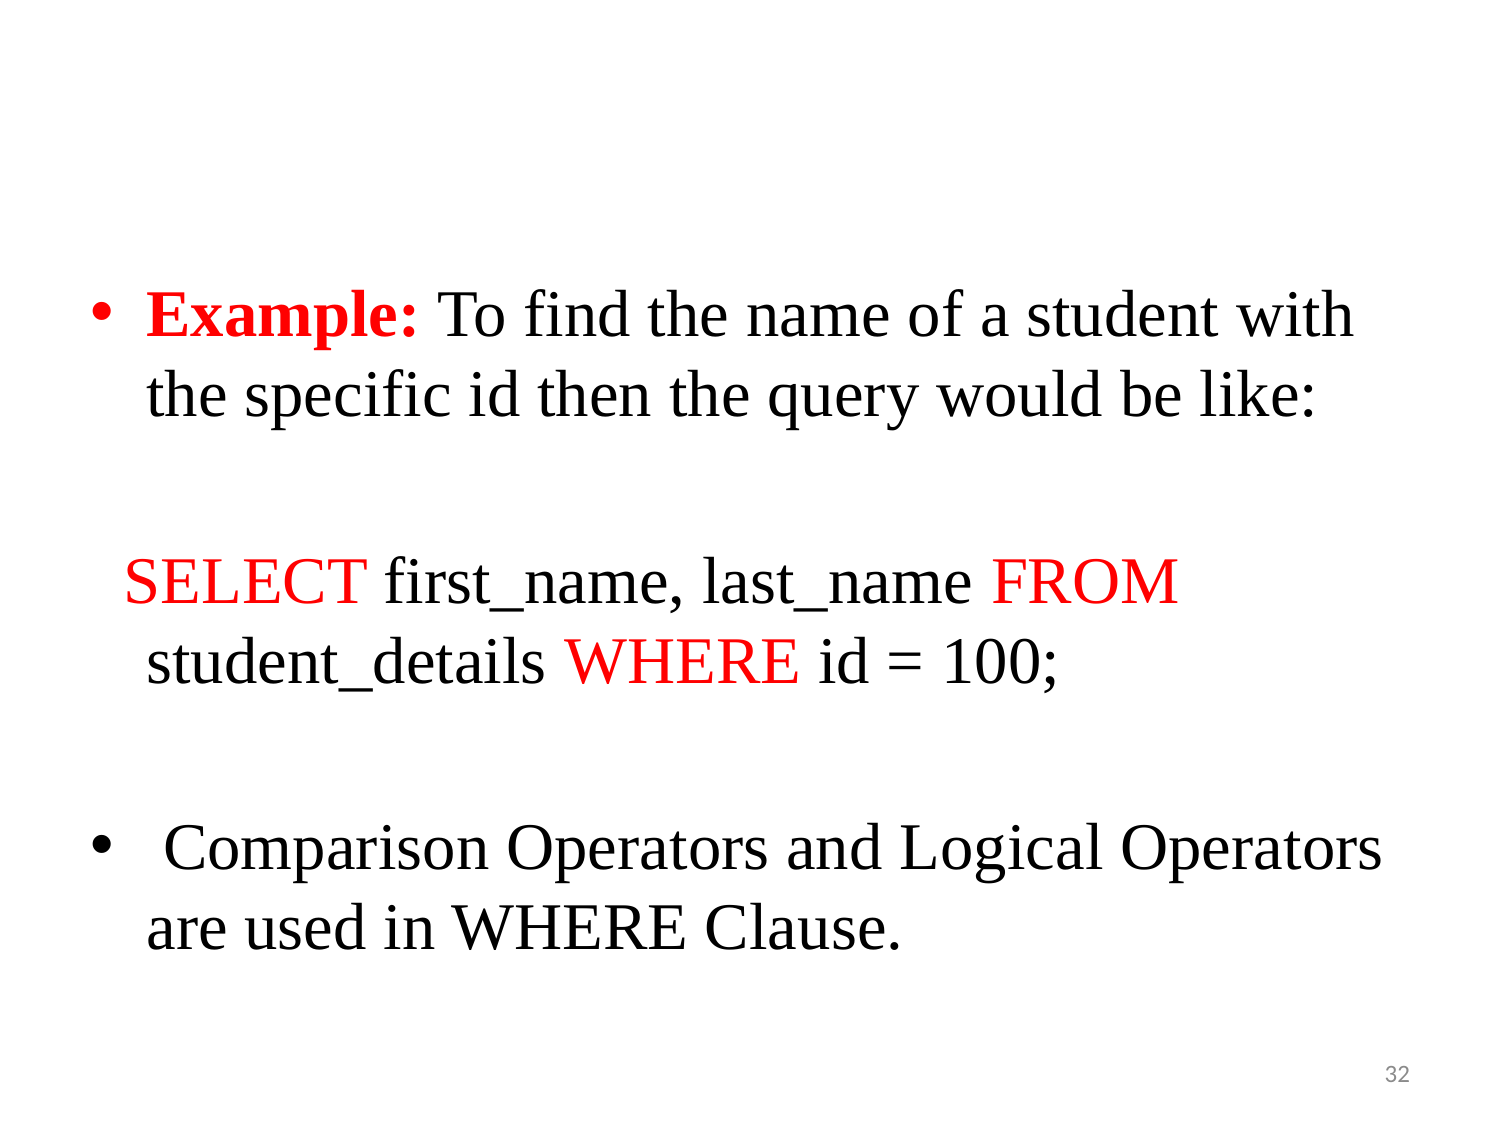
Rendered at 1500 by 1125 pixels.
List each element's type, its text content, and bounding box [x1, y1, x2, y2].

slide_number 32 [1074, 1042, 1425, 1103]
list Example: To find the name of a student with the specific id then the query would be like: SELECT first_name, last_name FROM student_details WHERE id = 100; Comparison Operators and Logical Operators are used in WHERE Clause. [75, 262, 1425, 1005]
